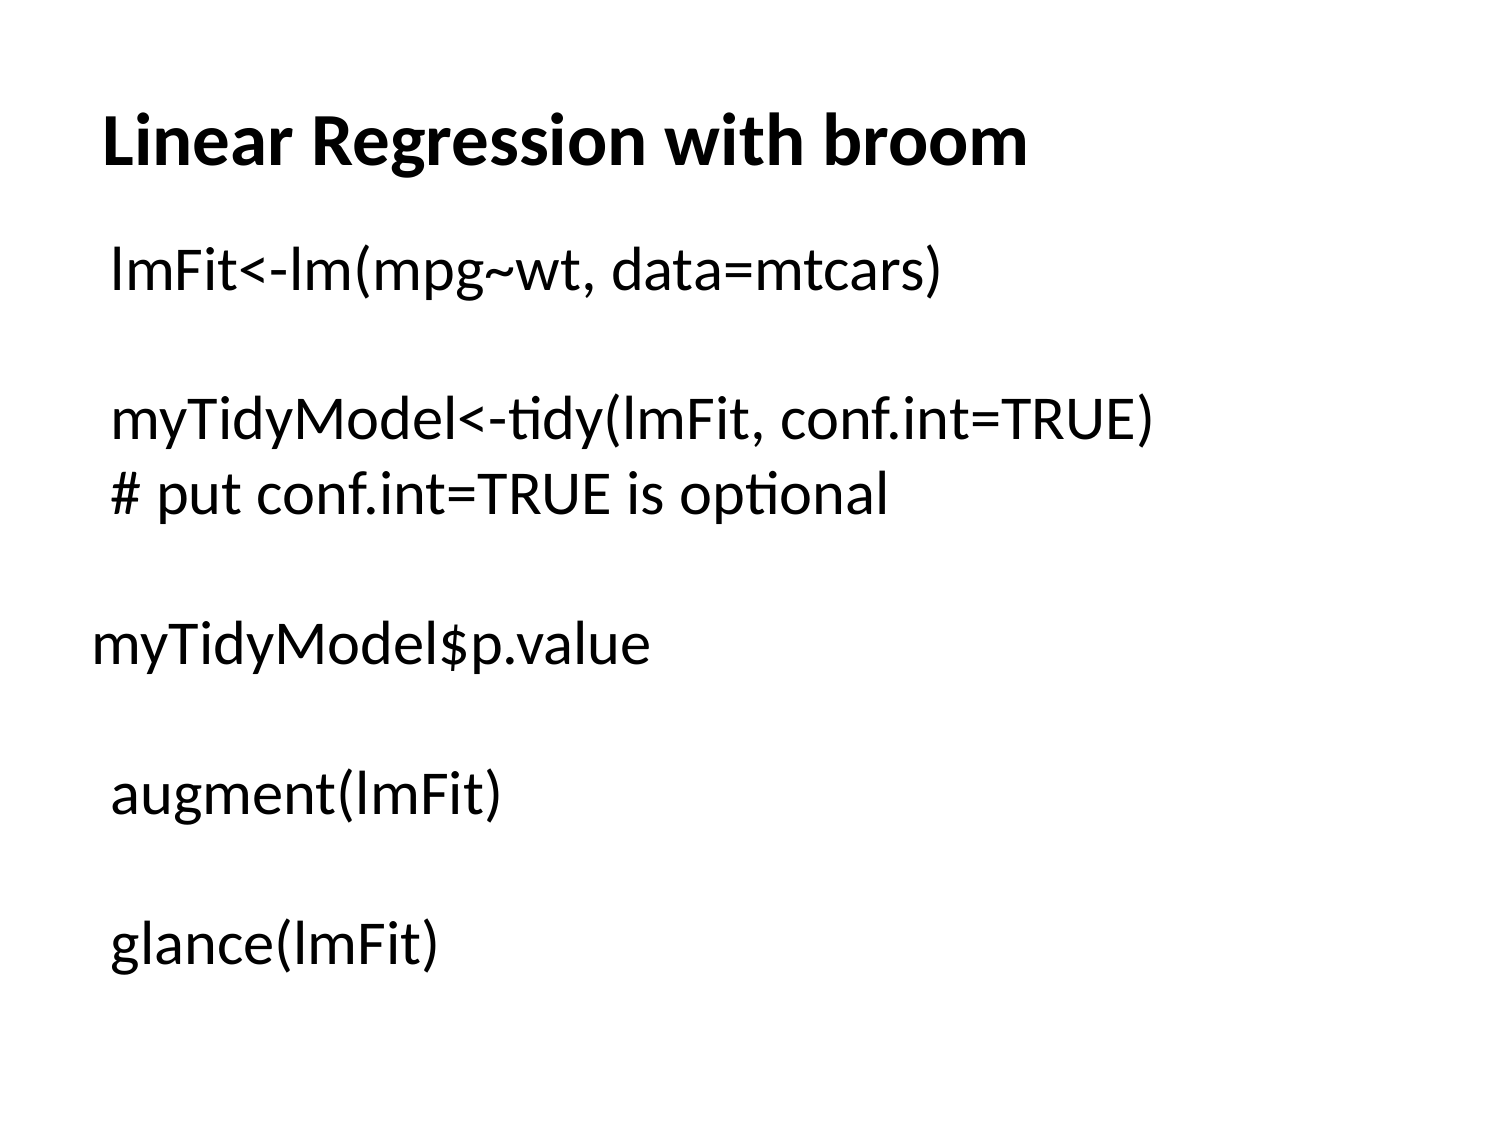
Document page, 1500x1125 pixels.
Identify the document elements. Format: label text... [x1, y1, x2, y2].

list lmFit<-lm(mpg~wt, data=mtcars) myTidyModel<-tidy(lmFit, conf.int=TRUE) # put conf.int=TRUE is optional myTidyModel$p.value augment(lmFit) glance(lmFit) [62, 212, 1459, 1038]
title Linear Regression with broom [87, 87, 1338, 200]
